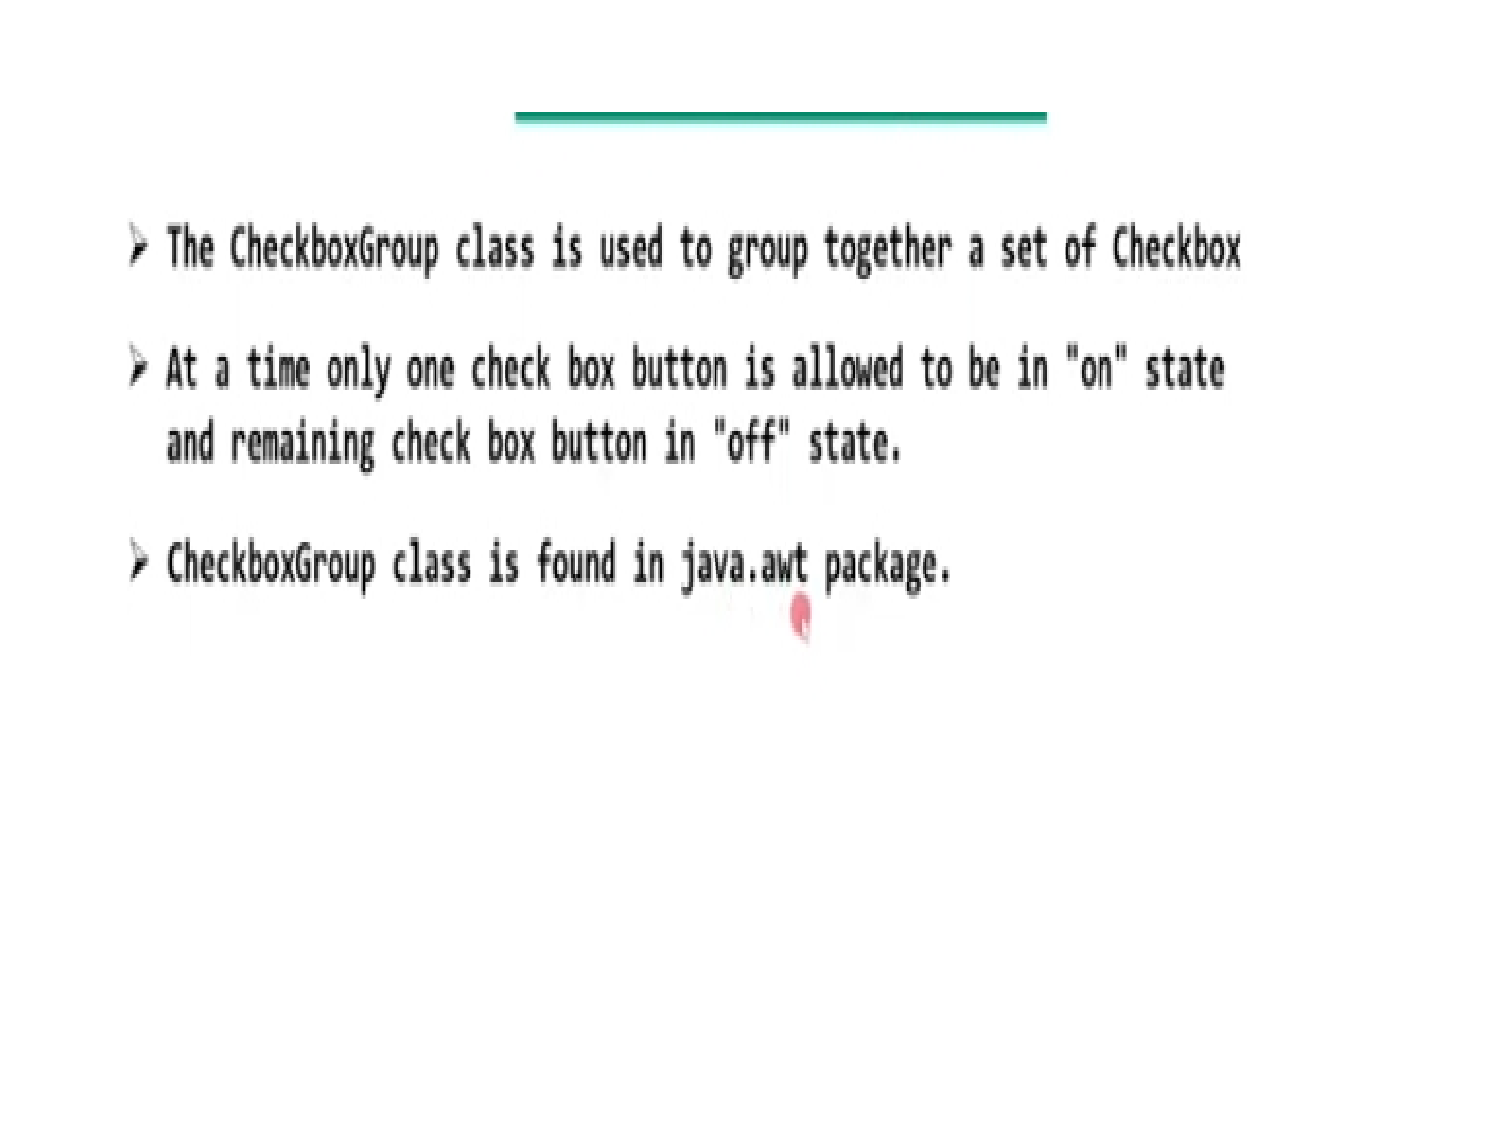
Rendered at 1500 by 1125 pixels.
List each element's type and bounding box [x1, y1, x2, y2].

picture [49, 112, 1451, 801]
